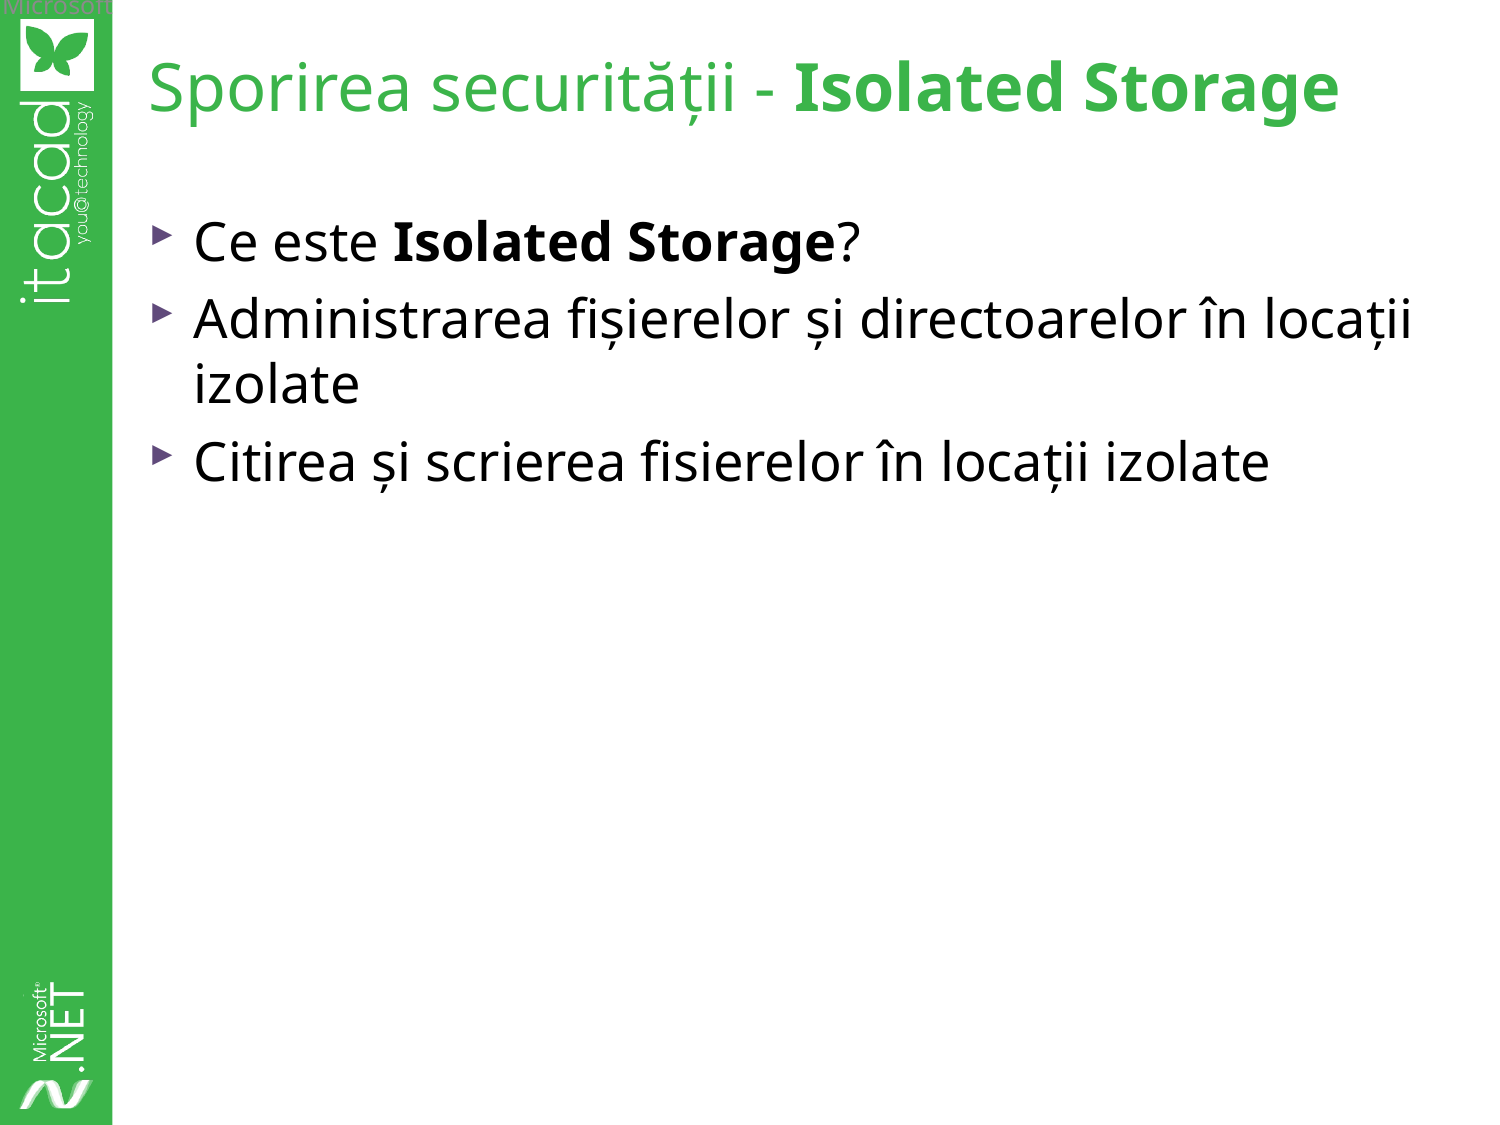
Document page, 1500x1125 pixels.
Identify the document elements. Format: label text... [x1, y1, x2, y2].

list Ce este Isolated Storage? Administrarea fișierelor și directoarelor în locații izolate Citirea și scrierea fisierelor în locații izolate [134, 200, 1485, 1010]
picture [18, 19, 94, 303]
picture [18, 982, 94, 1110]
title Sporirea securității - Isolated Storage [134, 37, 1485, 150]
